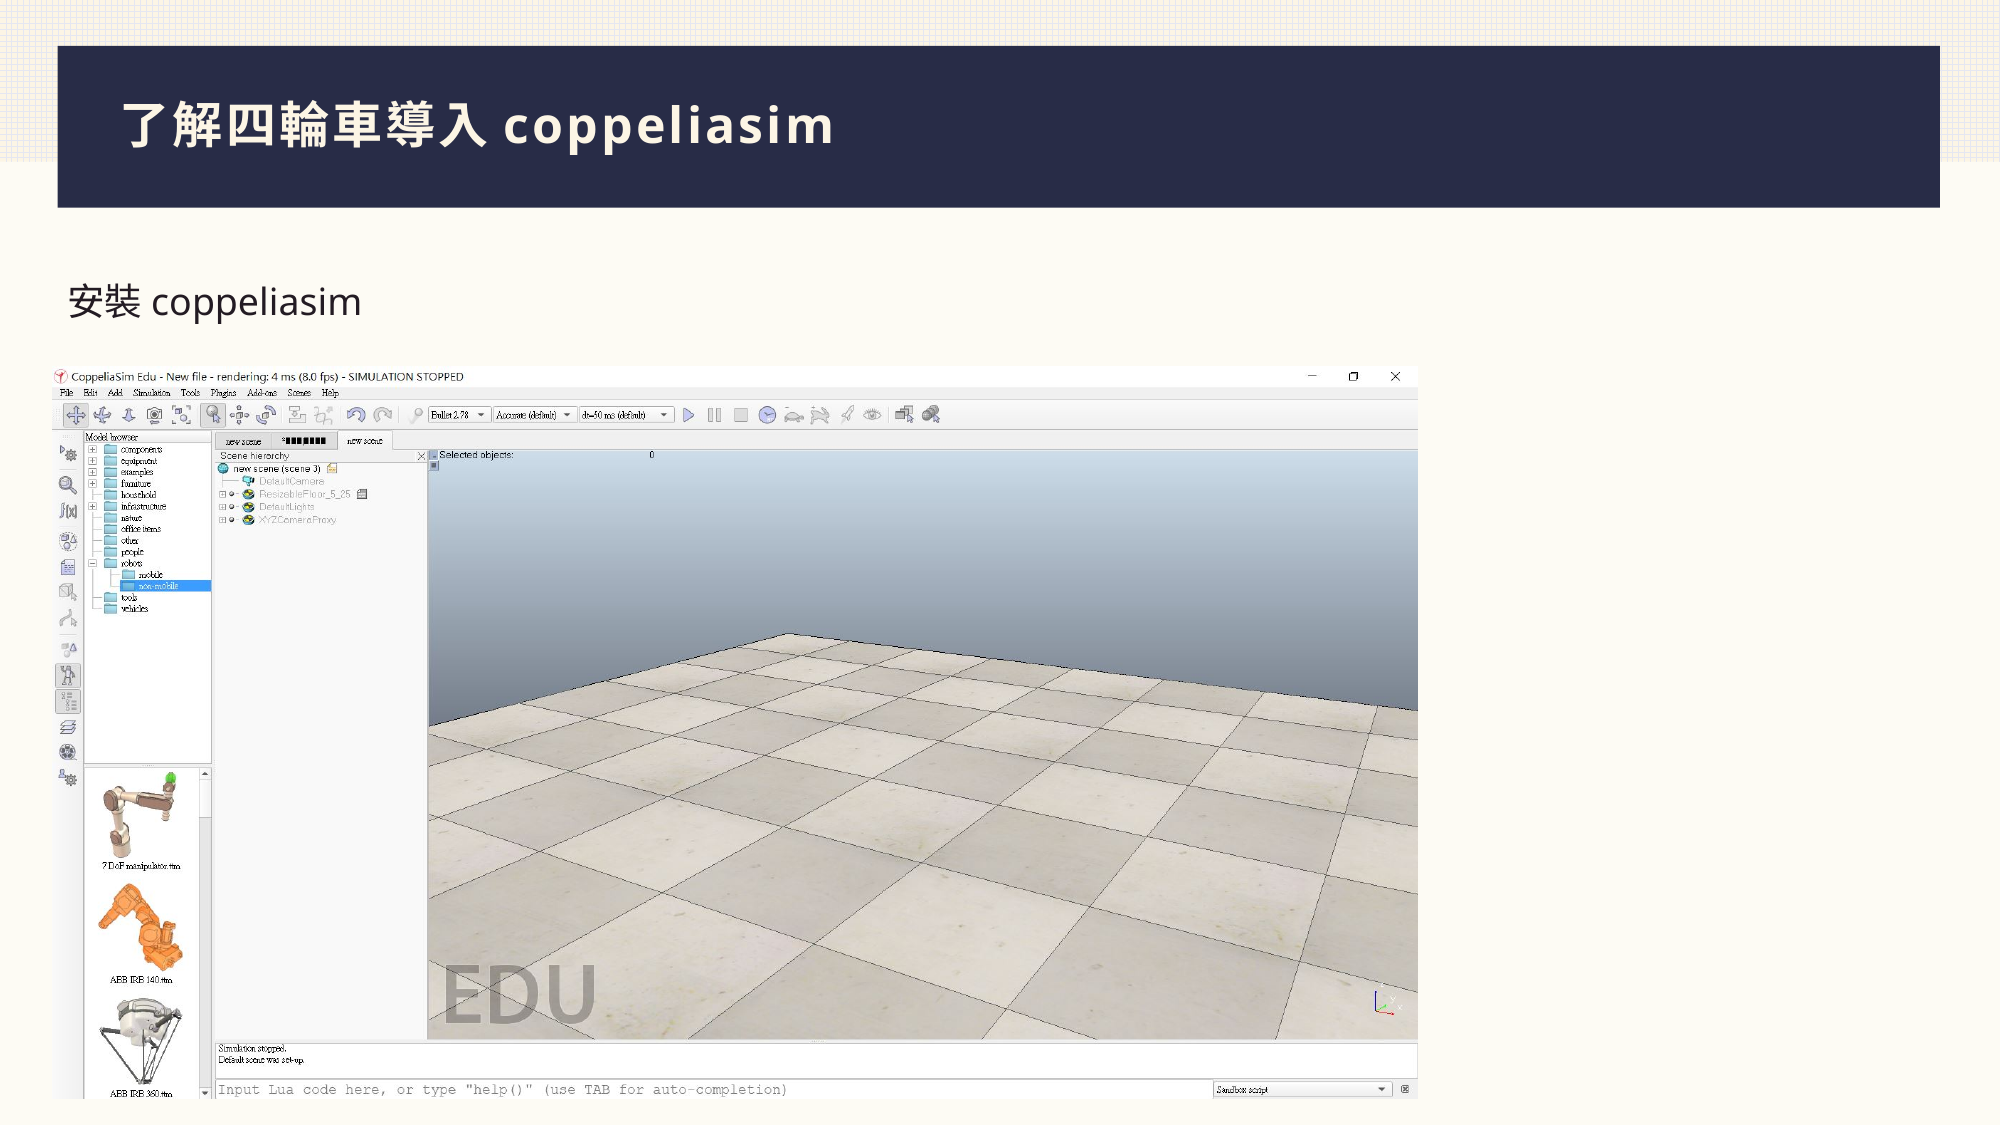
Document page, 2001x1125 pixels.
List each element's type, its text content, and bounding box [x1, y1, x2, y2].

text_box 安裝coppeliasim [52, 270, 774, 331]
title 了解四輪車導入coppeliasim [104, 79, 1894, 176]
picture [52, 366, 1418, 1099]
